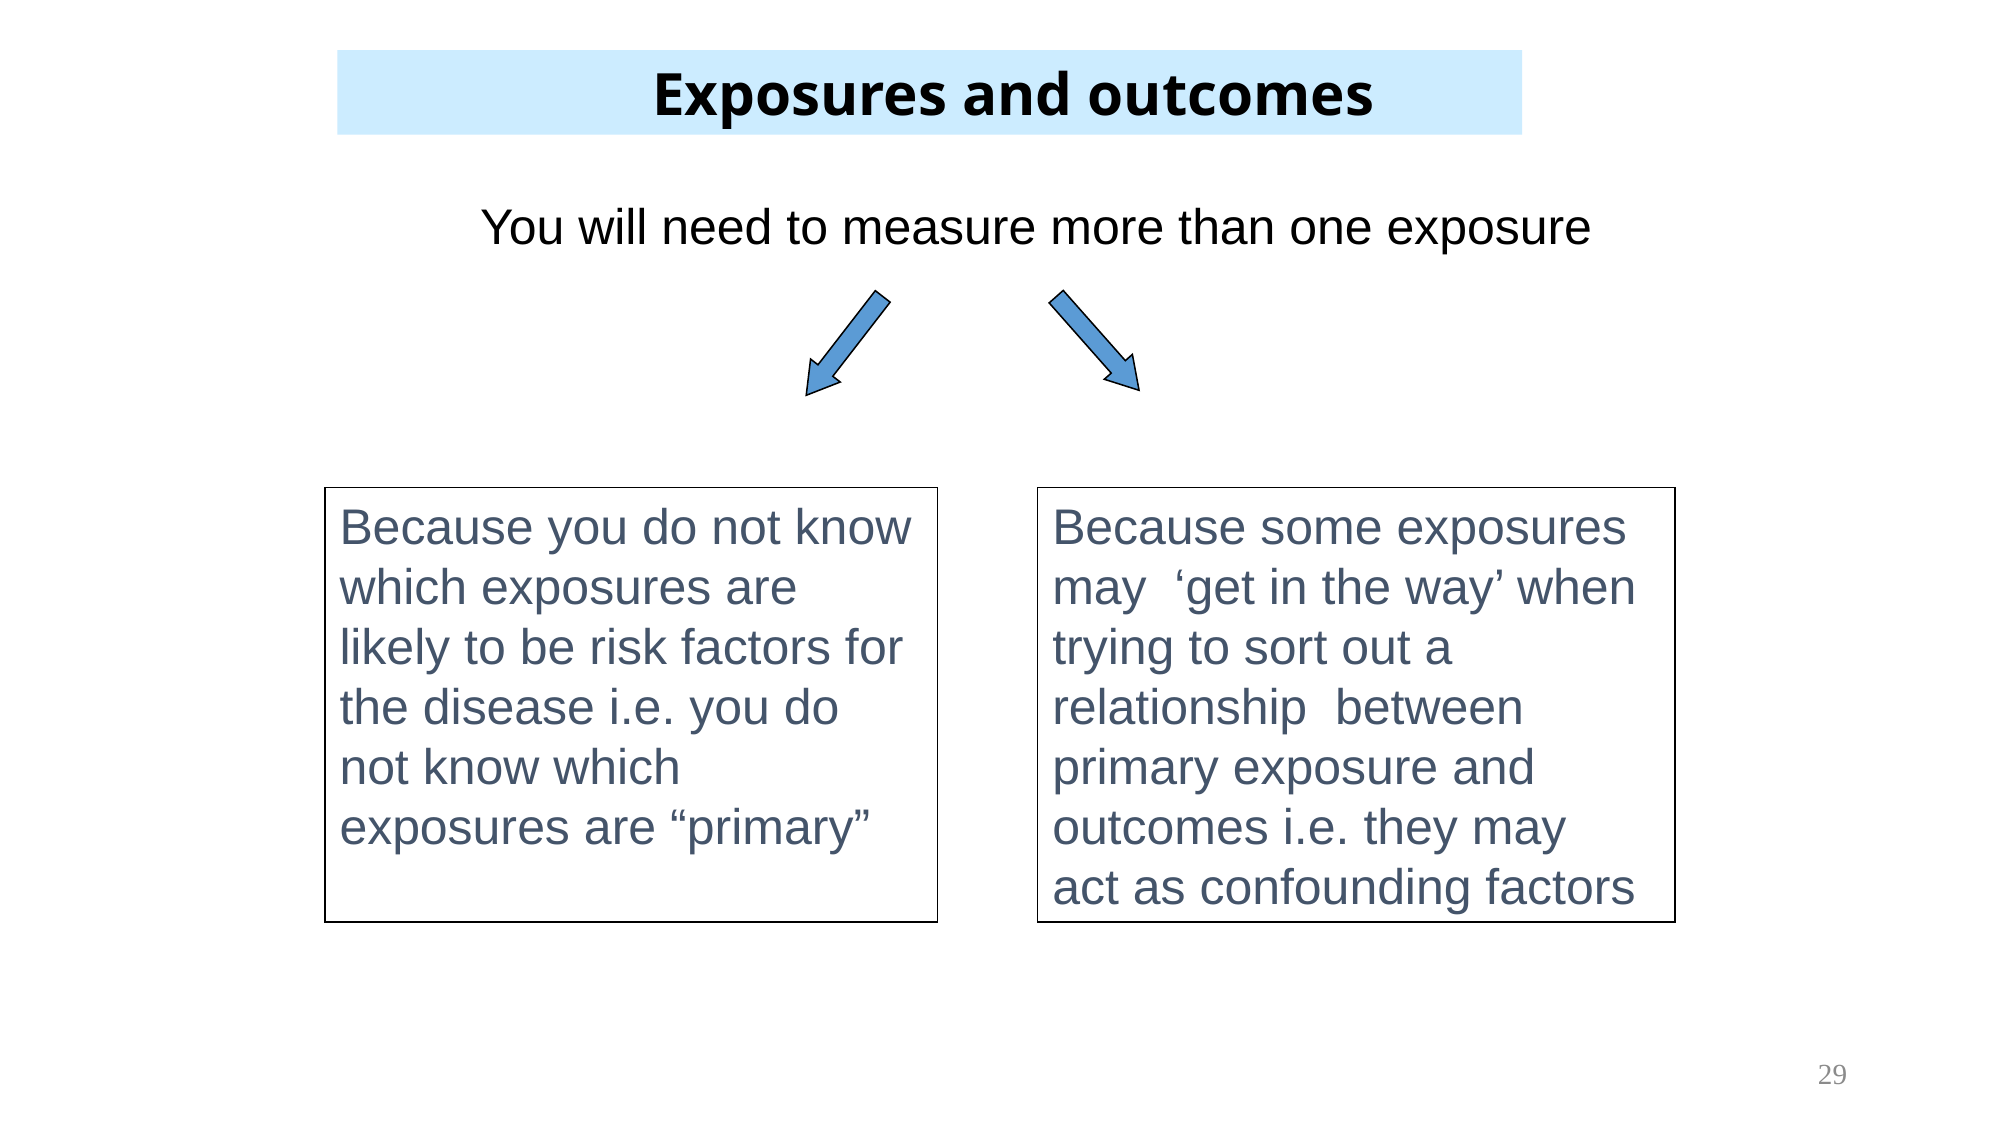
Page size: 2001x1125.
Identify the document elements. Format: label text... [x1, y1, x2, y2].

slide_number 29 [1412, 1042, 1863, 1103]
text_box You will need to measure more than one exposure [465, 187, 1608, 263]
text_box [1037, 280, 1675, 924]
text_box Because you do not know which exposures are likely to be risk factors for the disease i.e. you do not know which exposures are “primary” [324, 487, 938, 923]
text_box Exposures and outcomes [337, 50, 1523, 135]
text_box [806, 290, 891, 396]
